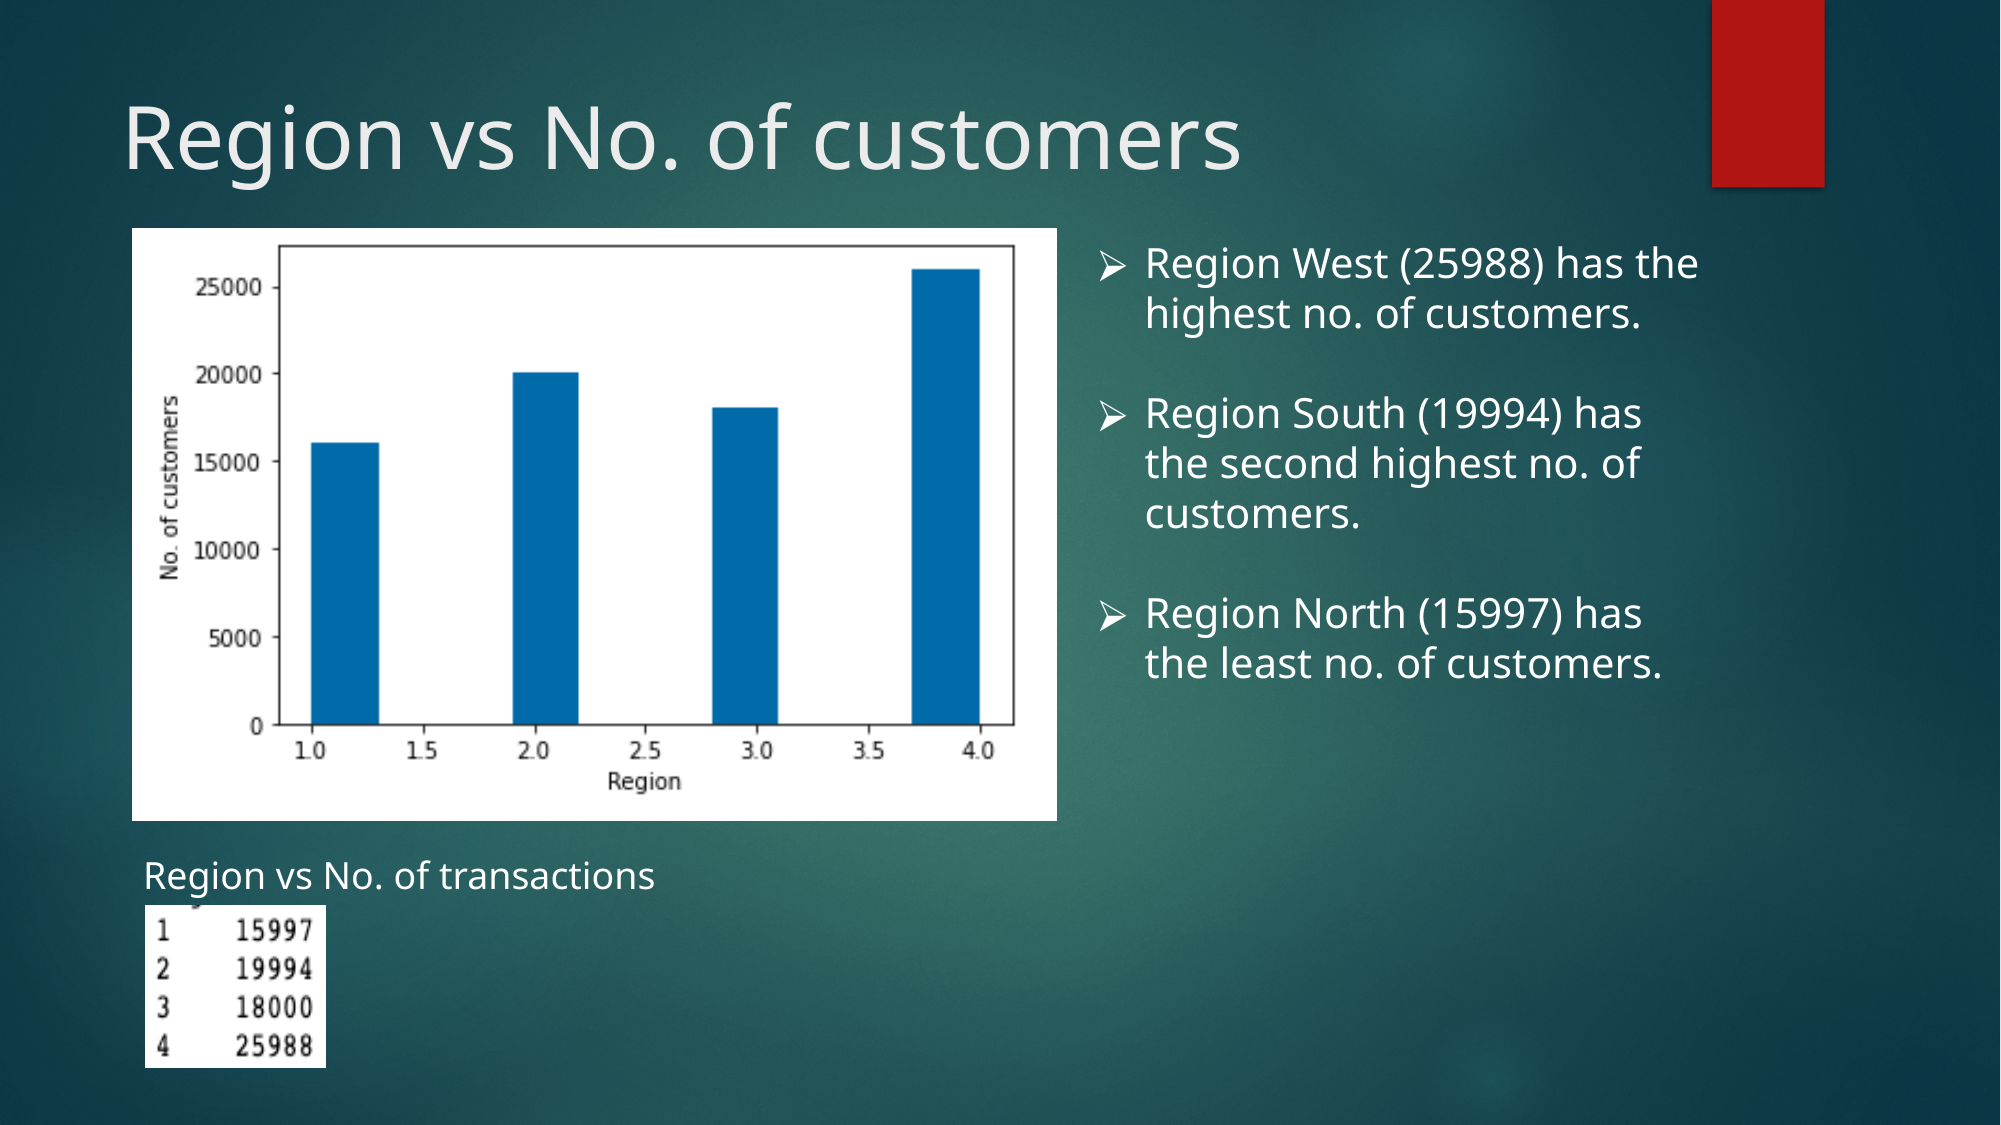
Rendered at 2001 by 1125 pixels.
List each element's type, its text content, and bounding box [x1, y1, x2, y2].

text_box Region vs No. of transactions [128, 844, 864, 905]
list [131, 228, 1057, 821]
title Region vs No. of customers [106, 74, 1649, 304]
text_box Region West (25988) has the highest no. of customers. Region South (19994) has the second highest no. of customers. Region North (15997) has the least no. of customers. [1082, 229, 1727, 995]
picture [0, 0, 2001, 1125]
